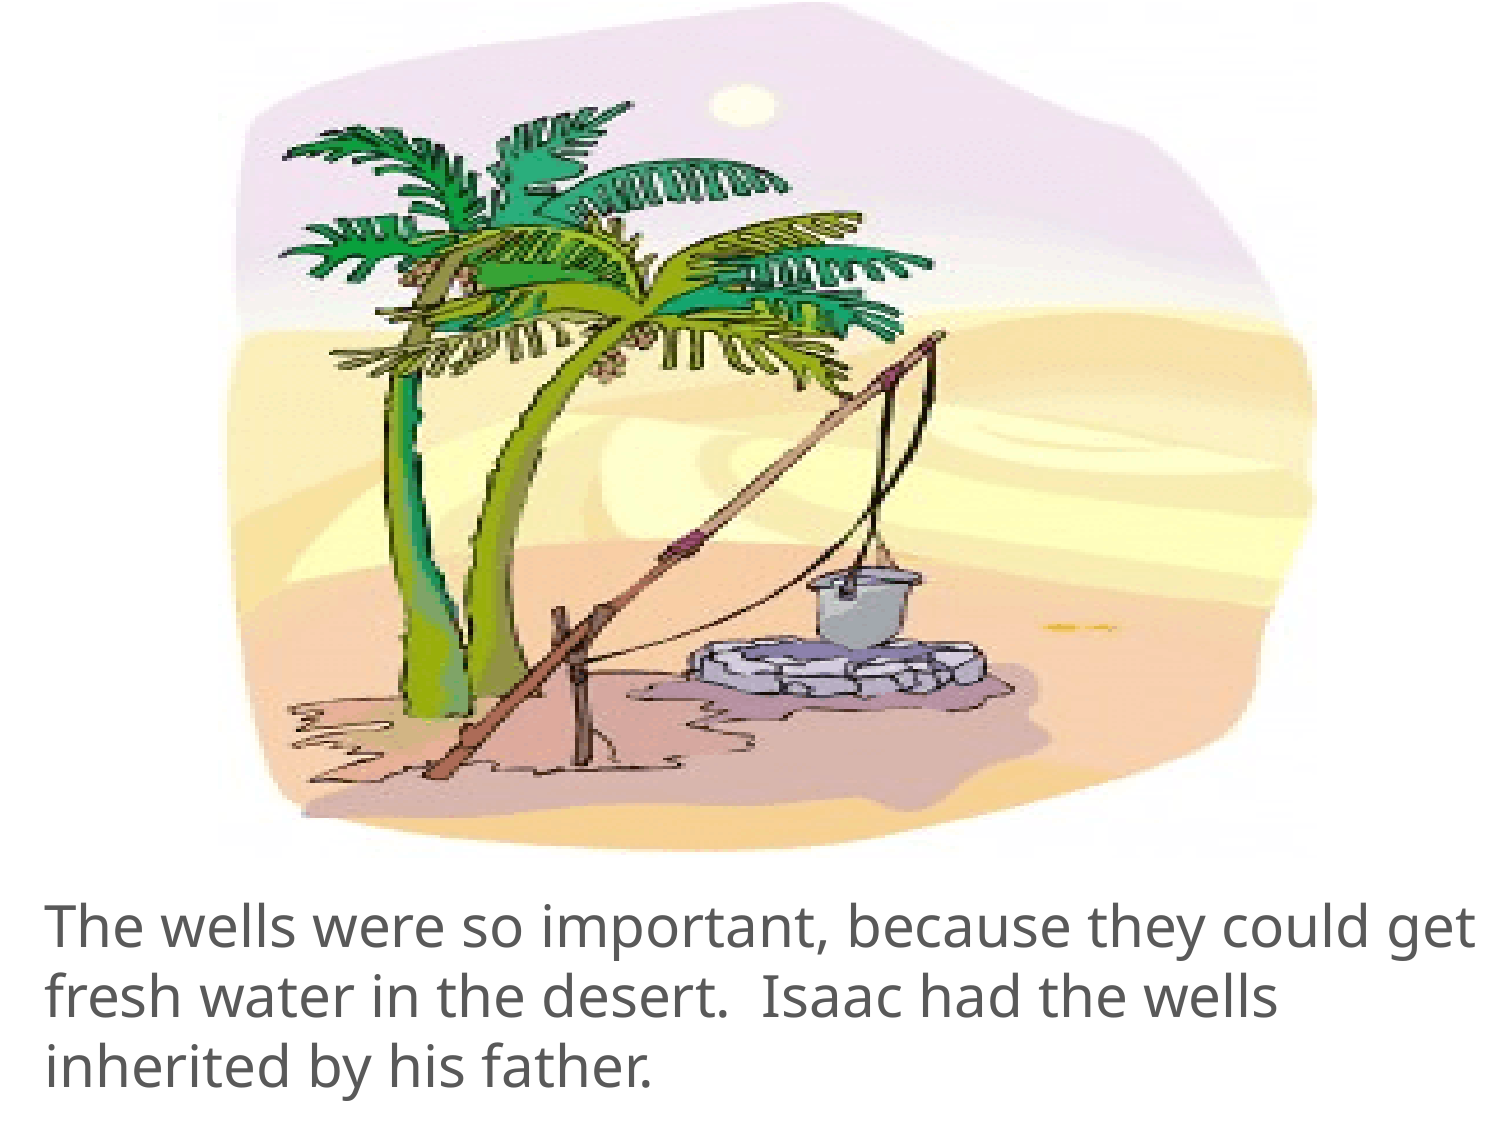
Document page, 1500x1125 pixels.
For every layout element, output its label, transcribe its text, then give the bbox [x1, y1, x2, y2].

text_box The wells were so important, because they could get fresh water in the desert. Isaac had the wells inherited by his father. [29, 881, 1500, 1107]
picture [218, 1, 1318, 859]
